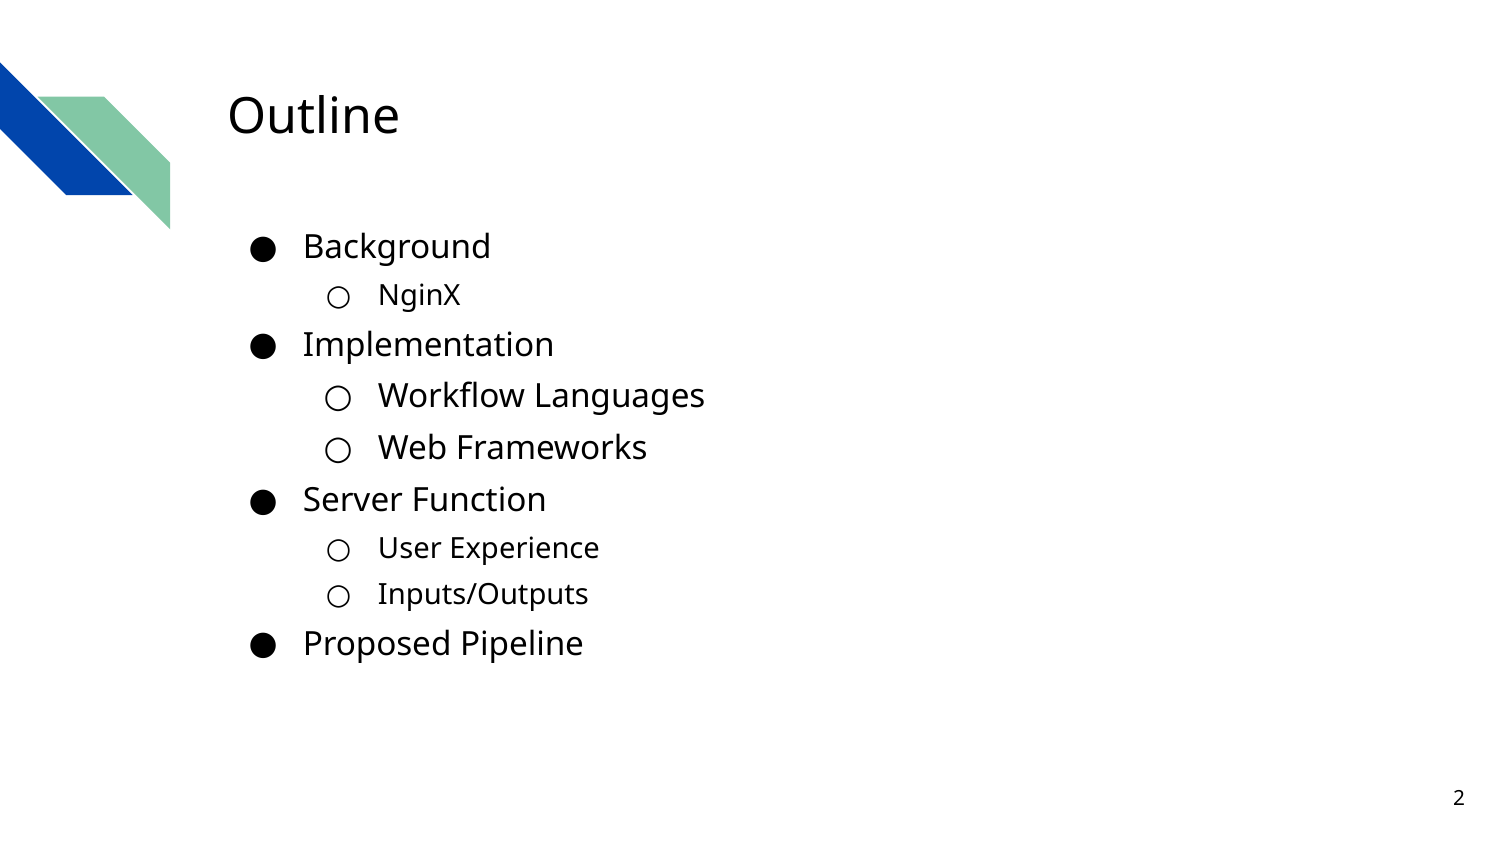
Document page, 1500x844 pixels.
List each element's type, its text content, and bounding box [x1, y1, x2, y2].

slide_number ‹#› [1389, 764, 1480, 830]
title Outline [212, 64, 1368, 201]
list Background NginX Implementation Workflow Languages Web Frameworks Server Function User Experience Inputs/Outputs Proposed Pipeline [212, 201, 1368, 805]
